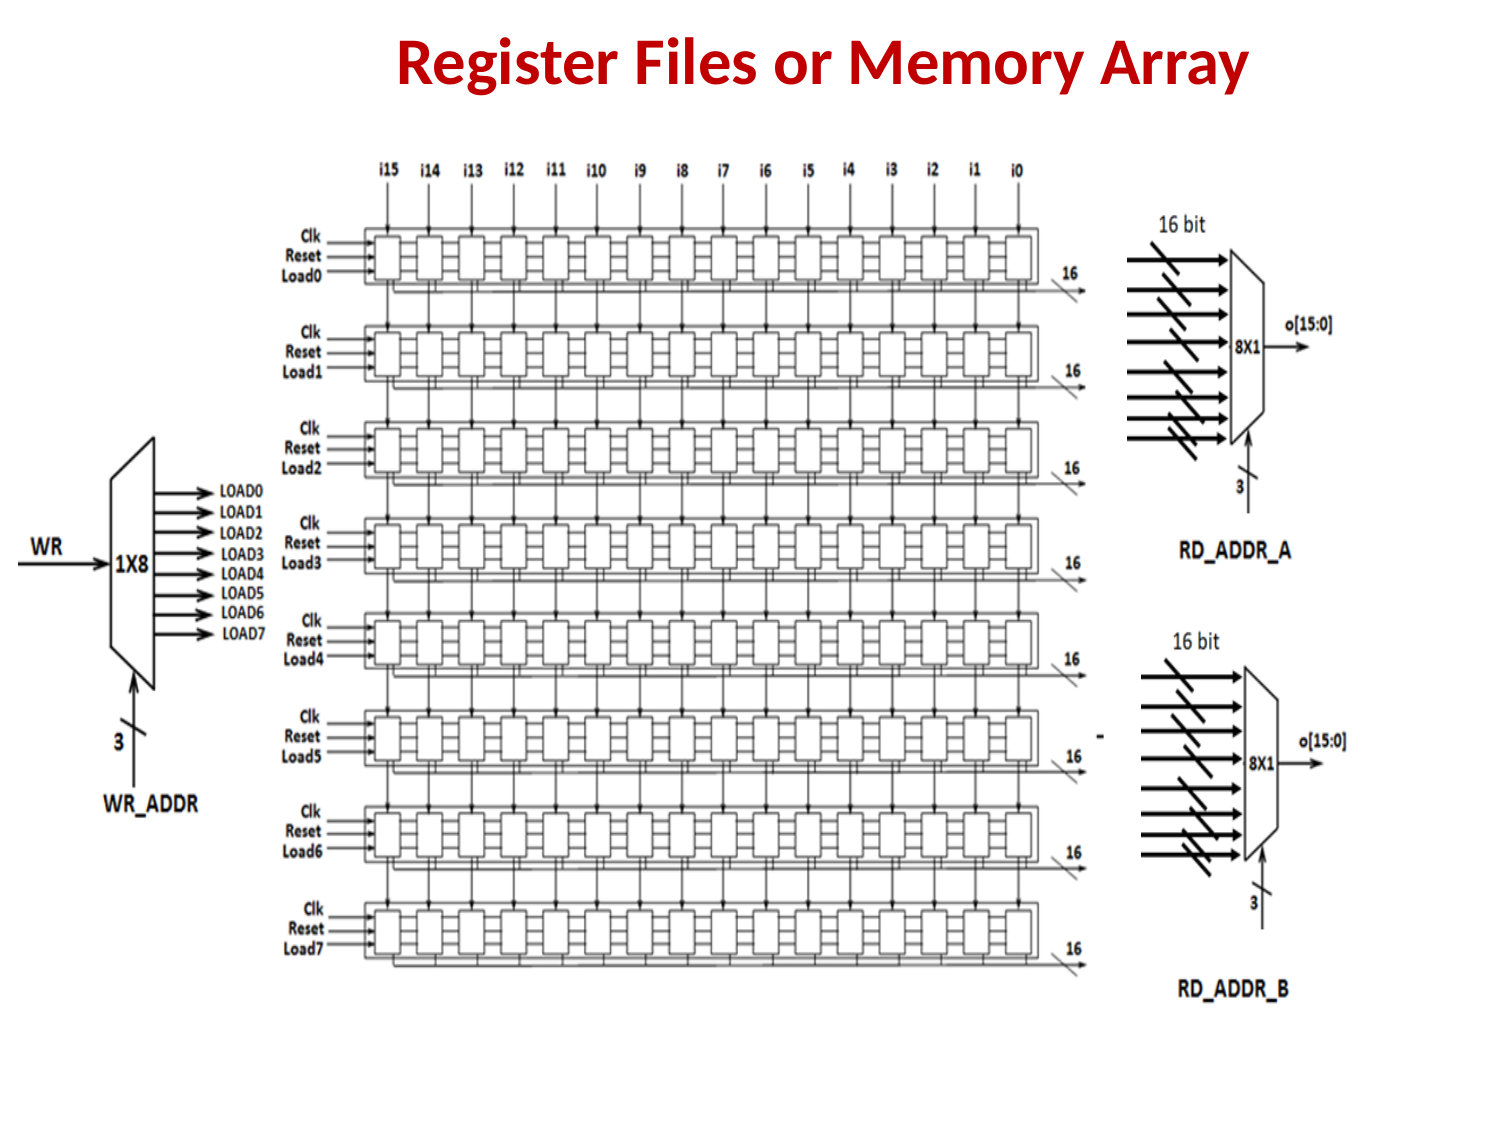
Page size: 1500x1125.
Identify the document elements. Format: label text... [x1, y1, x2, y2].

text_box Register Files or Memory Array [381, 10, 1266, 105]
picture [17, 120, 1432, 1037]
